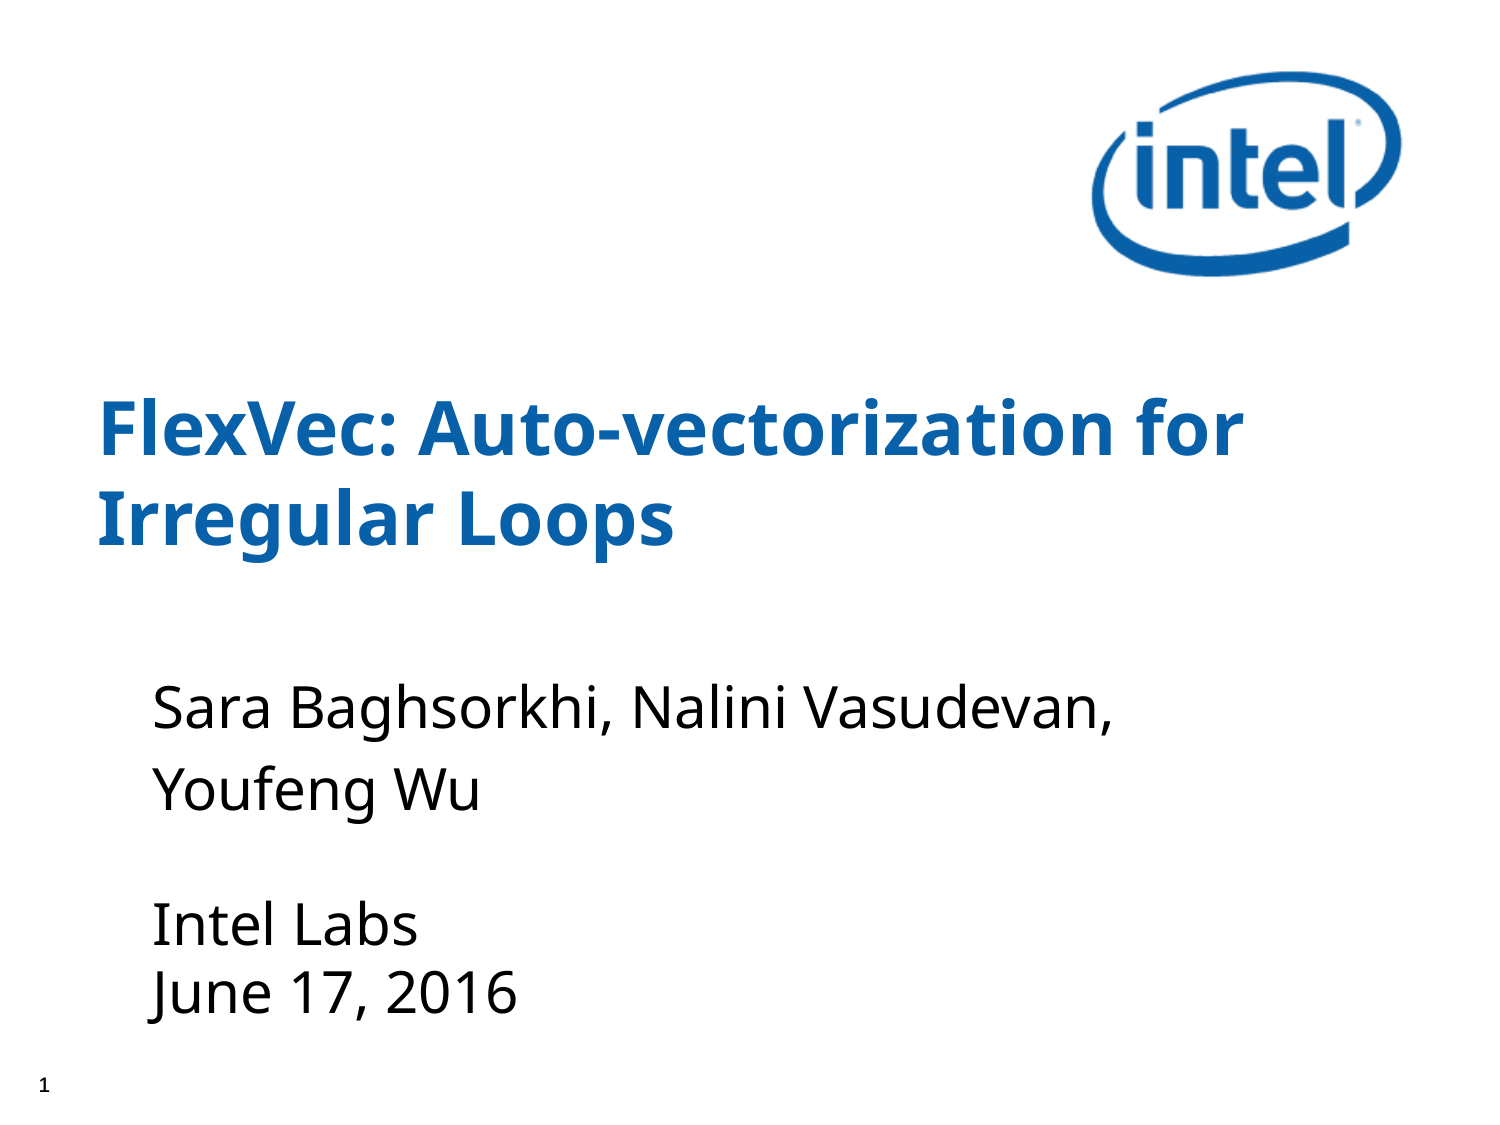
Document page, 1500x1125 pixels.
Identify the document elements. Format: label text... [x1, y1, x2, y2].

subtitle Sara Baghsorkhi, Nalini Vasudevan, Youfeng Wu Intel Labs June 17, 2016 [137, 662, 1376, 951]
picture [1086, 70, 1409, 280]
title FlexVec: Auto-vectorization for Irregular Loops [81, 349, 1358, 591]
